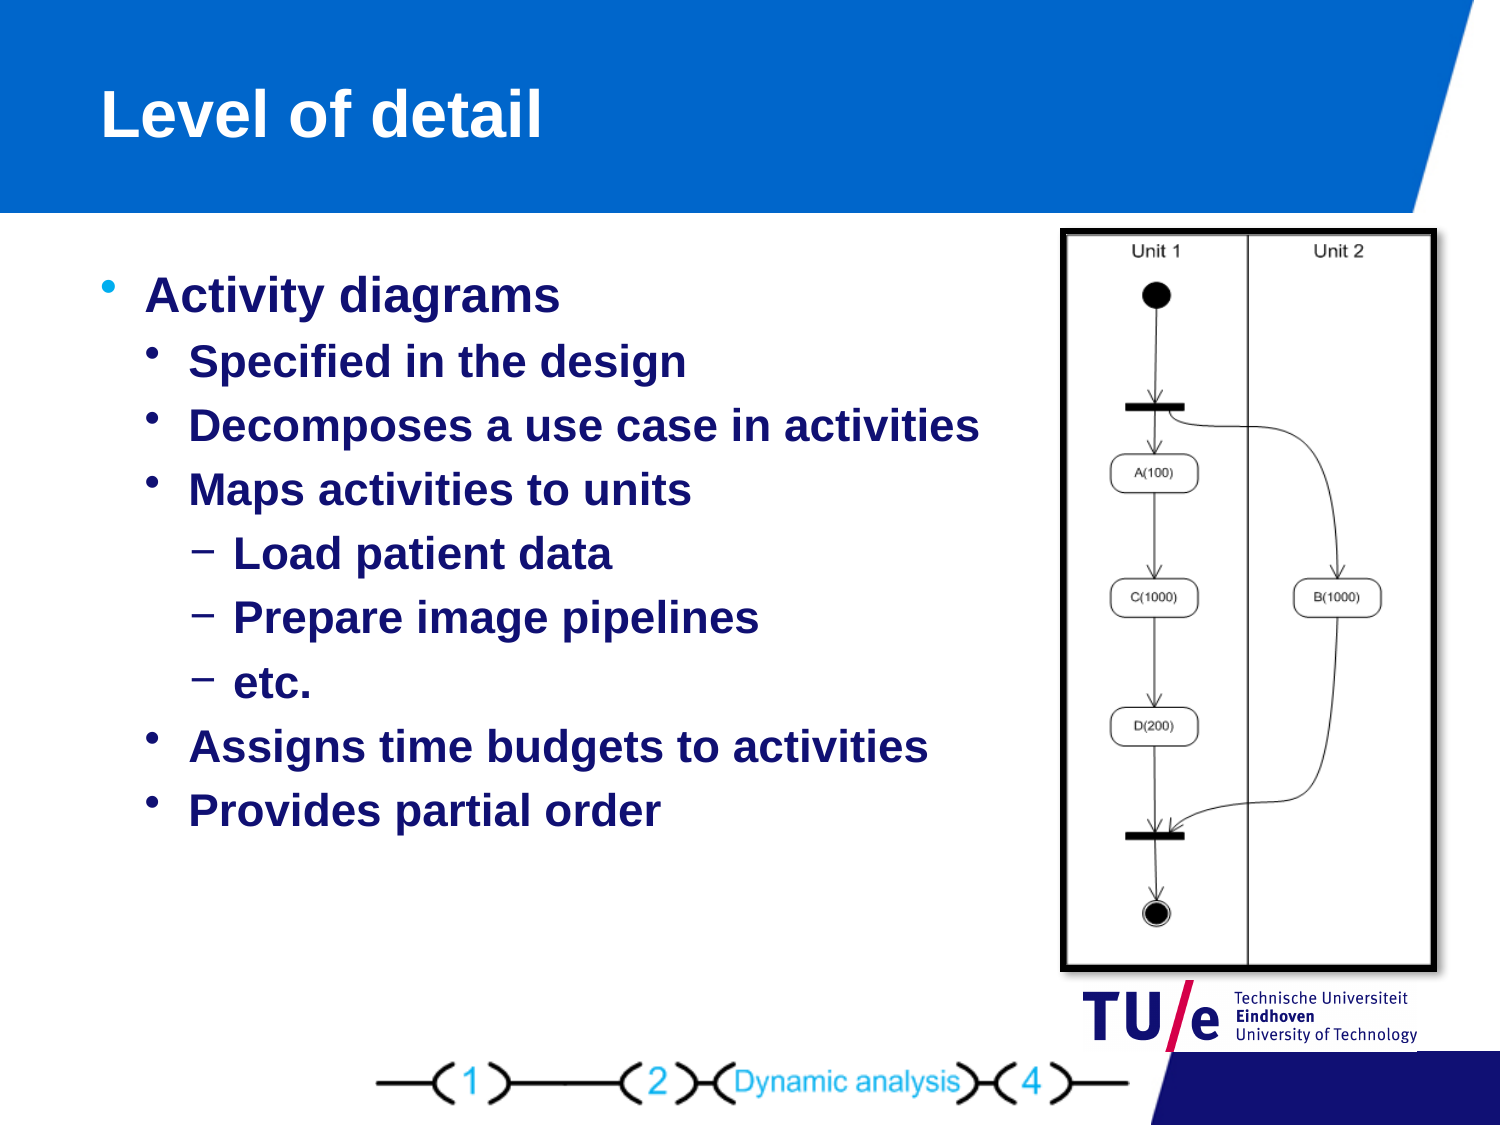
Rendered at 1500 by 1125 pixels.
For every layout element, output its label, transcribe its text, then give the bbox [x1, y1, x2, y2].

picture [374, 1054, 1130, 1107]
title Level of detail [100, 35, 1417, 187]
picture [1066, 234, 1432, 966]
picture [0, 0, 1474, 213]
picture [1083, 980, 1500, 1125]
list Activity diagrams Specified in the design Decomposes a use case in activities Maps activities to units Load patient data Prepare image pipelines etc. Assigns time budgets to activities Provides partial order [100, 262, 1059, 927]
